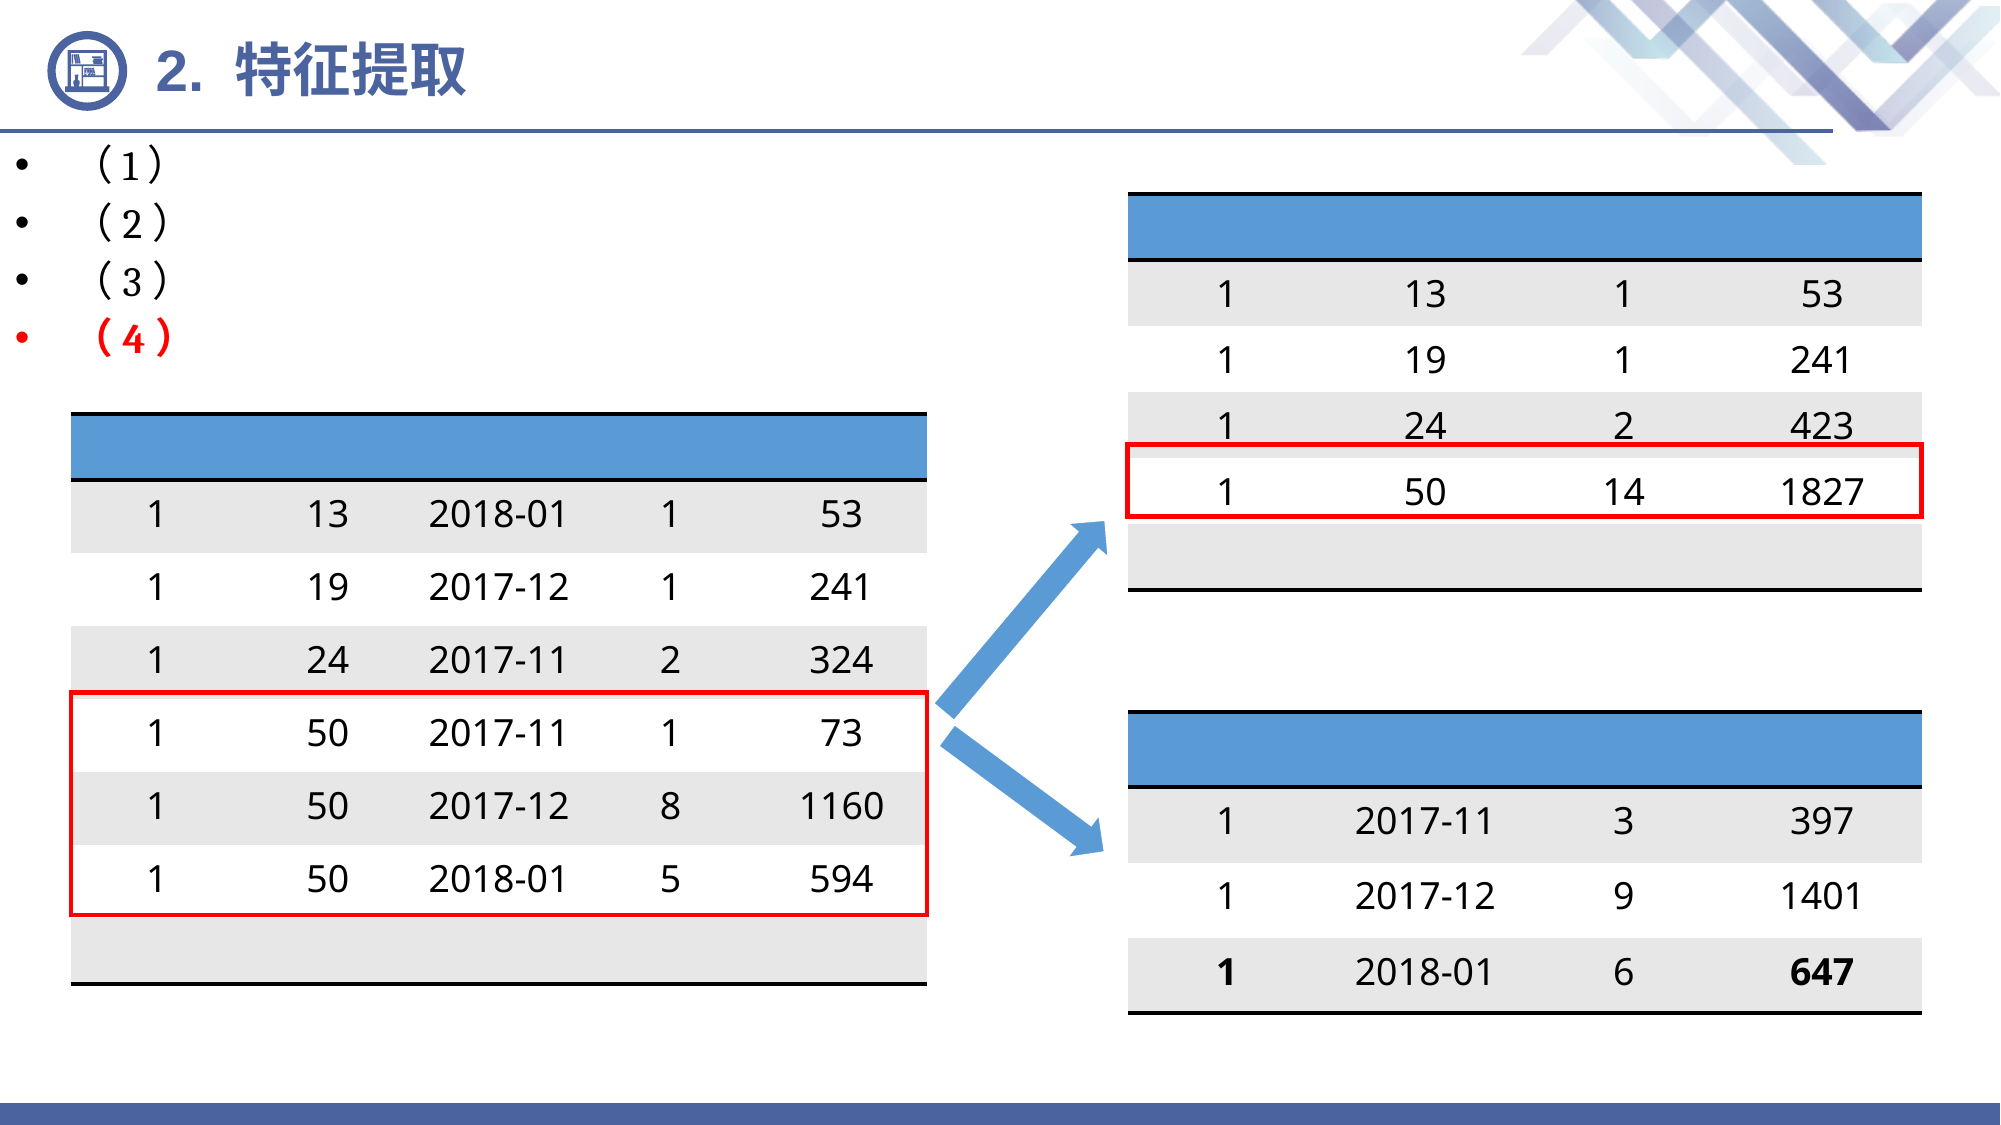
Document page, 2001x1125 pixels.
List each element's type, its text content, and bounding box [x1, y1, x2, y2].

text_box [935, 721, 1108, 861]
text_box [1127, 444, 1922, 518]
title 2. 特征提取 [140, 33, 1922, 112]
text_box [930, 517, 1112, 722]
text_box [70, 691, 928, 916]
picture [1412, 0, 2000, 165]
